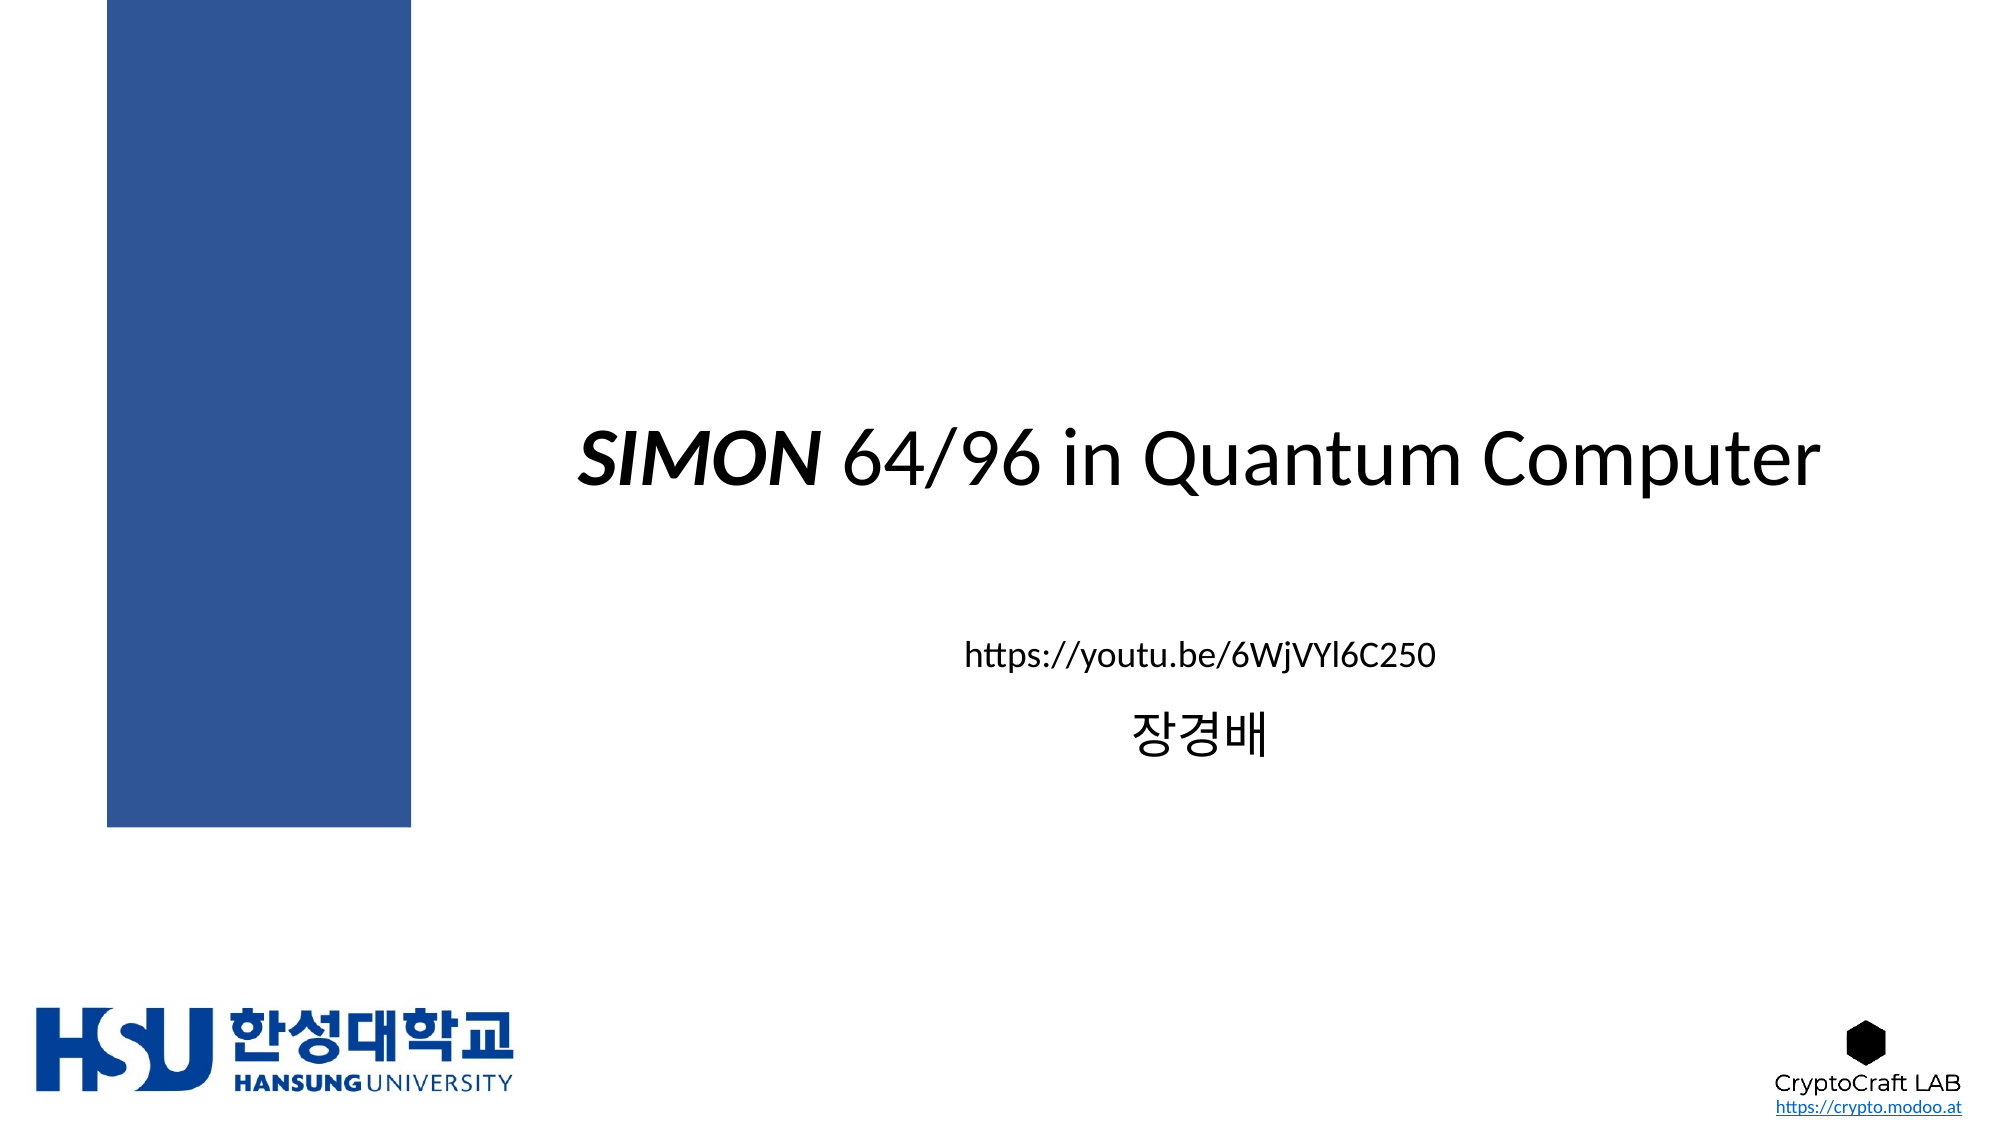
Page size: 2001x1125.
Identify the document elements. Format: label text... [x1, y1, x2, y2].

subtitle 장경배 [511, 622, 1890, 895]
text_box https://youtu.be/6WjVYl6C250 [949, 622, 1452, 683]
title SIMON 64/96 in Quantum Computer [511, 230, 1890, 512]
picture [1760, 1005, 1976, 1111]
picture [27, 997, 524, 1103]
